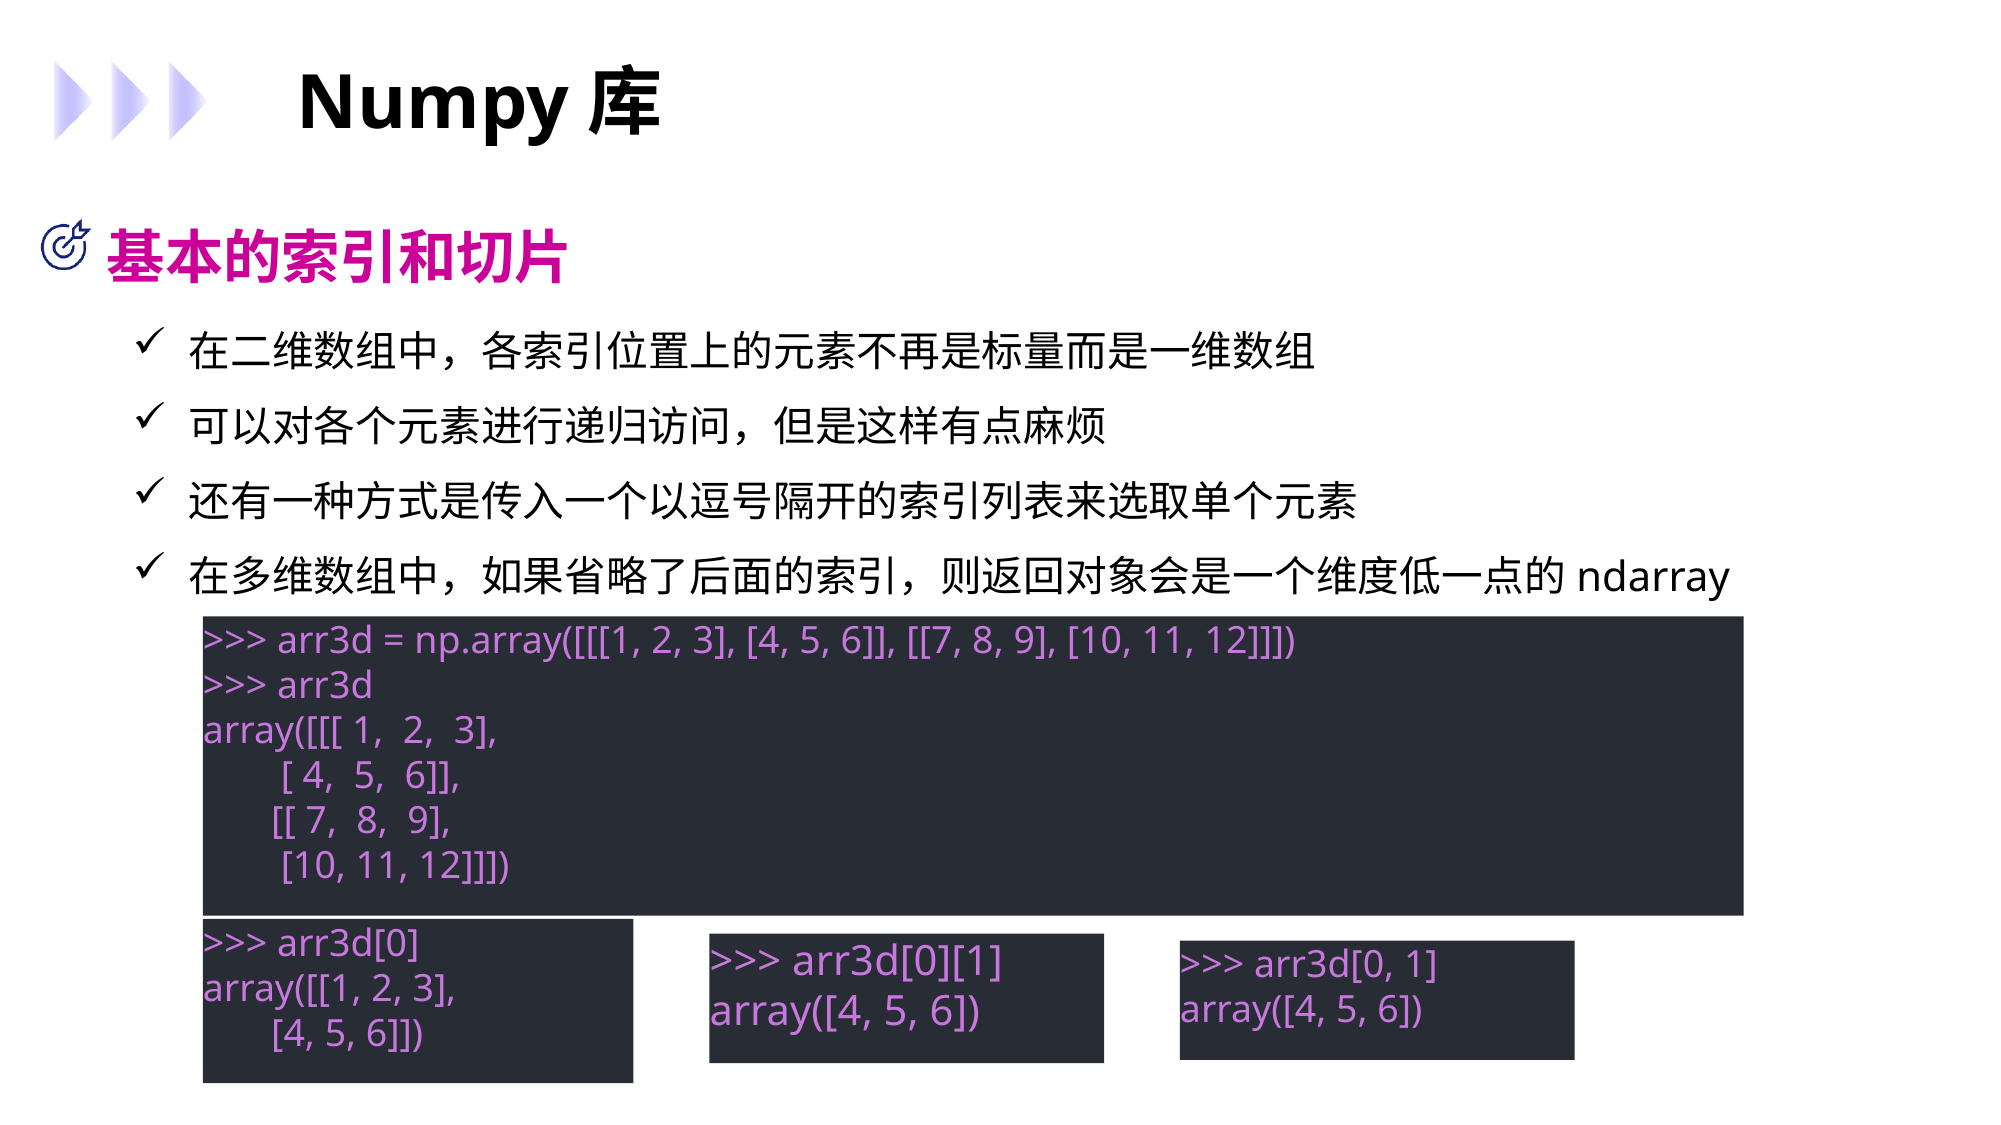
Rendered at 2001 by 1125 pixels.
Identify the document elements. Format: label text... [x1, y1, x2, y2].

picture [40, 218, 92, 270]
text_box Numpy库 [281, 45, 889, 151]
text_box >>> arr3d[0][1] array([4, 5, 6]) [709, 933, 1105, 1064]
text_box >>> arr3d[0] array([[1, 2, 3], [4, 5, 6]]) [202, 918, 634, 1084]
text_box 基本的索引和切片 [92, 195, 745, 298]
text_box >>> arr3d = np.array([[[1, 2, 3], [4, 5, 6]], [[7, 8, 9], [10, 11, 12]]]) >>> arr3d array([[[ 1, 2, 3], [ 4, 5, 6]], [[ 7, 8, 9], [10, 11, 12]]]) [202, 616, 1744, 916]
text_box 在二维数组中，各索引位置上的元素不再是标量而是一维数组 可以对各个元素进行递归访问，但是这样有点麻烦 还有一种方式是传入一个以逗号隔开的索引列表来选取单个元素 在多维数组中，如果省略了后面的索引，则返回对象会是一个维度低一点的ndarray [117, 291, 1823, 607]
text_box >>> arr3d[0, 1] array([4, 5, 6]) [1179, 940, 1575, 1060]
